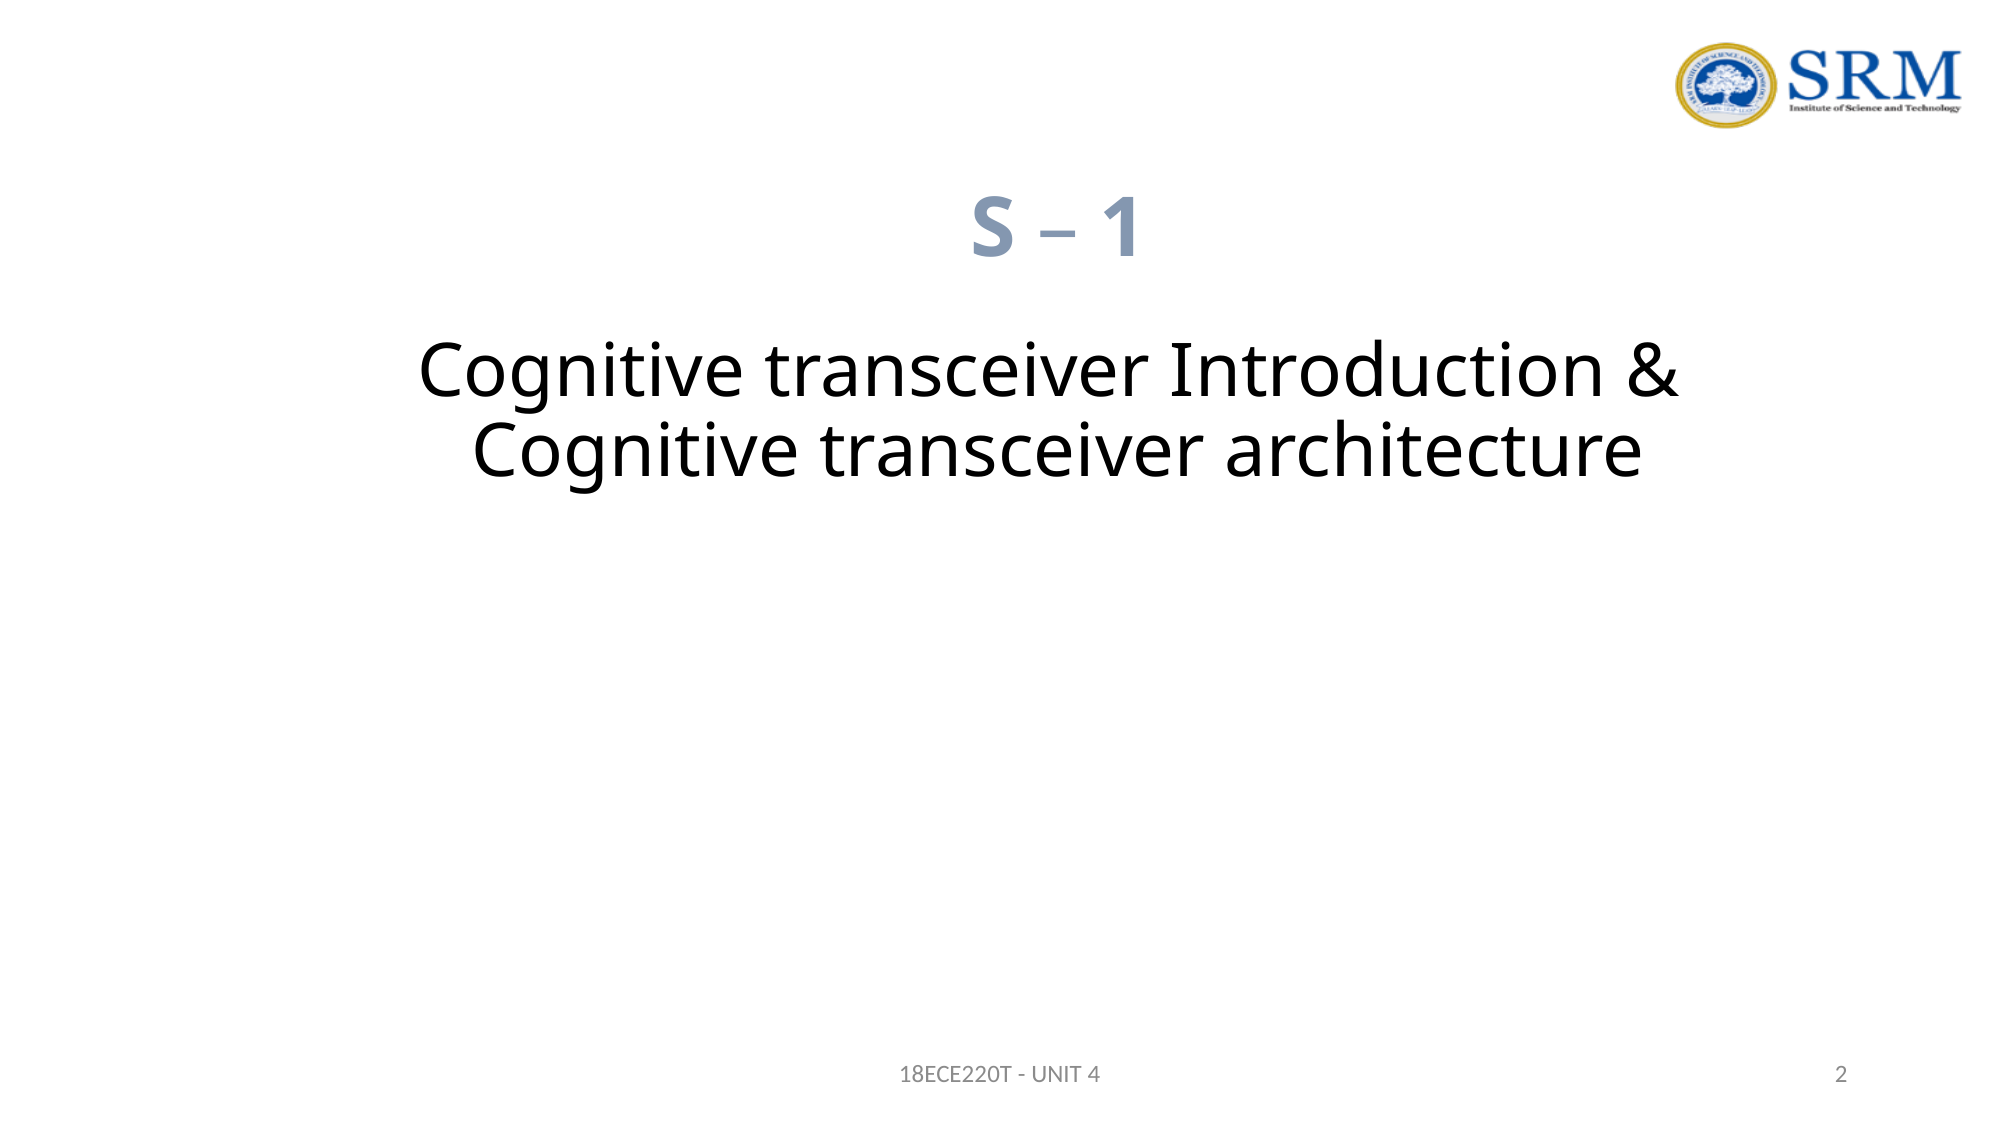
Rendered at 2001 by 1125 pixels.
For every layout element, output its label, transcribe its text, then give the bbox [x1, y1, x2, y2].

slide_number 2 [1412, 1042, 1863, 1103]
footer 18ECE220T - UNIT 4 [662, 1042, 1338, 1103]
picture [1674, 17, 1963, 156]
title S – 1 Cognitive transceiver Introduction & Cognitive transceiver architecture [327, 173, 1790, 563]
